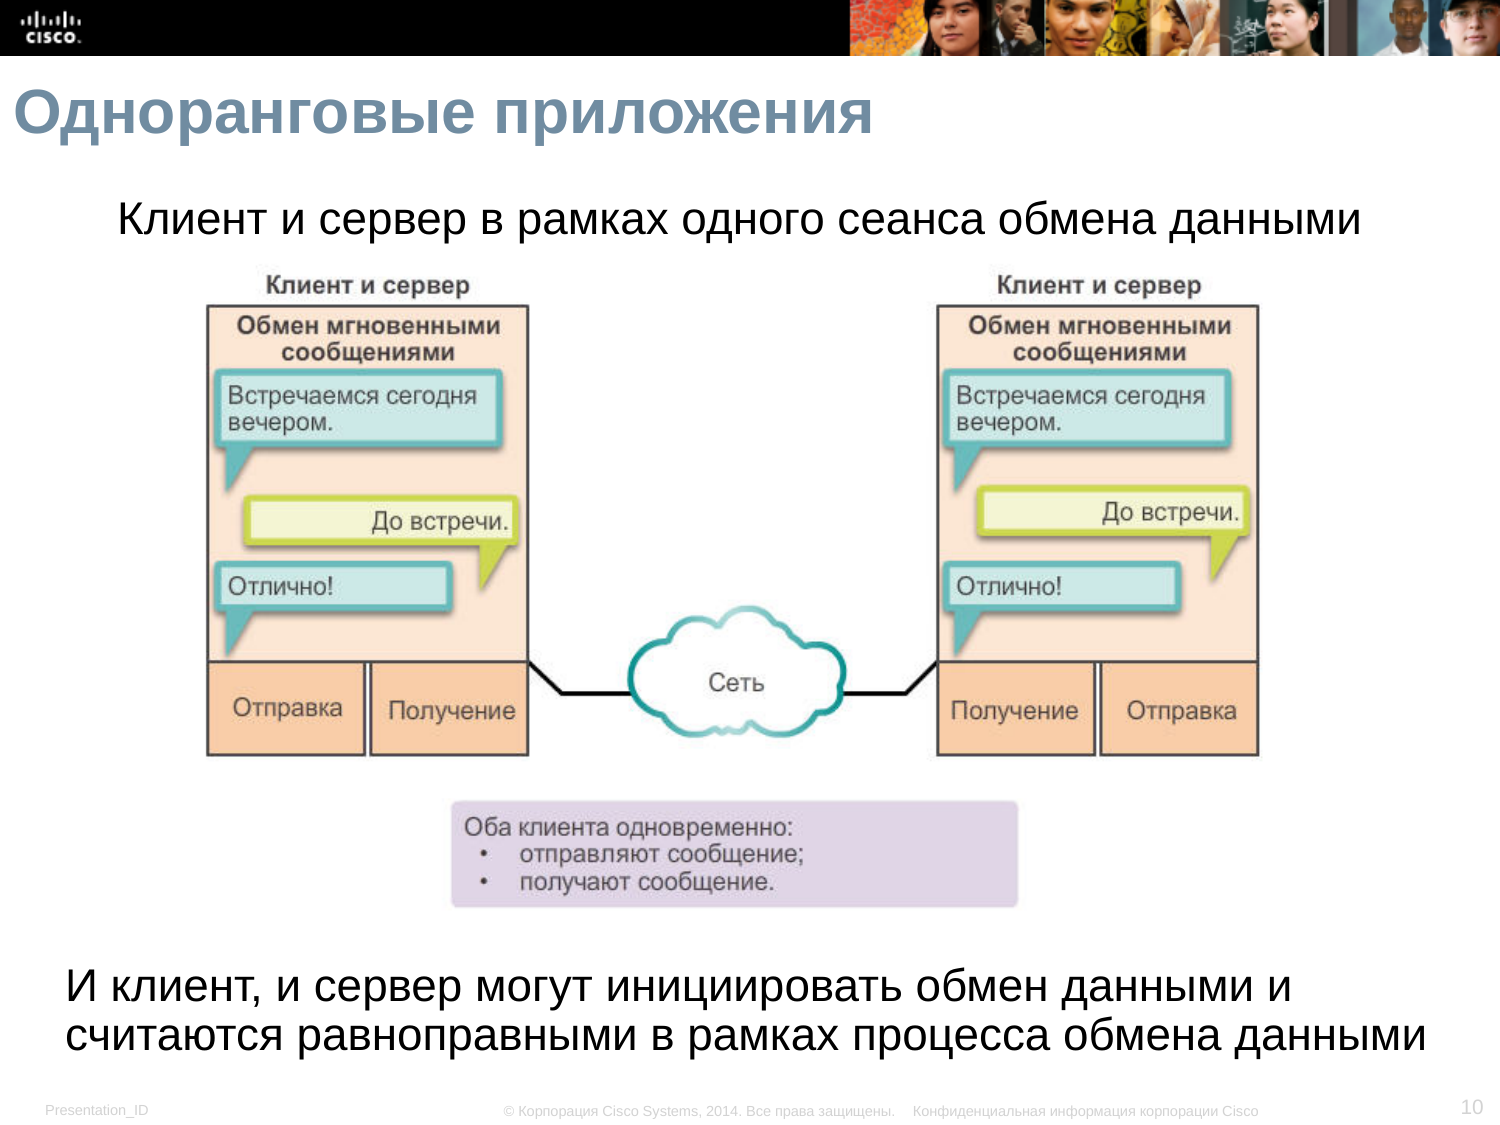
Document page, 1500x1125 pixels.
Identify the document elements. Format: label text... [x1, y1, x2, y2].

text_box И клиент, и сервер могут инициировать обмен данными и считаются равноправными в рамках процесса обмена данными [50, 954, 1471, 1068]
picture [0, 0, 1500, 56]
text_box Клиент и сервер в рамках одного сеанса обмена данными [79, 187, 1400, 252]
title Одноранговые приложения [0, 68, 1439, 154]
picture [194, 252, 1286, 916]
